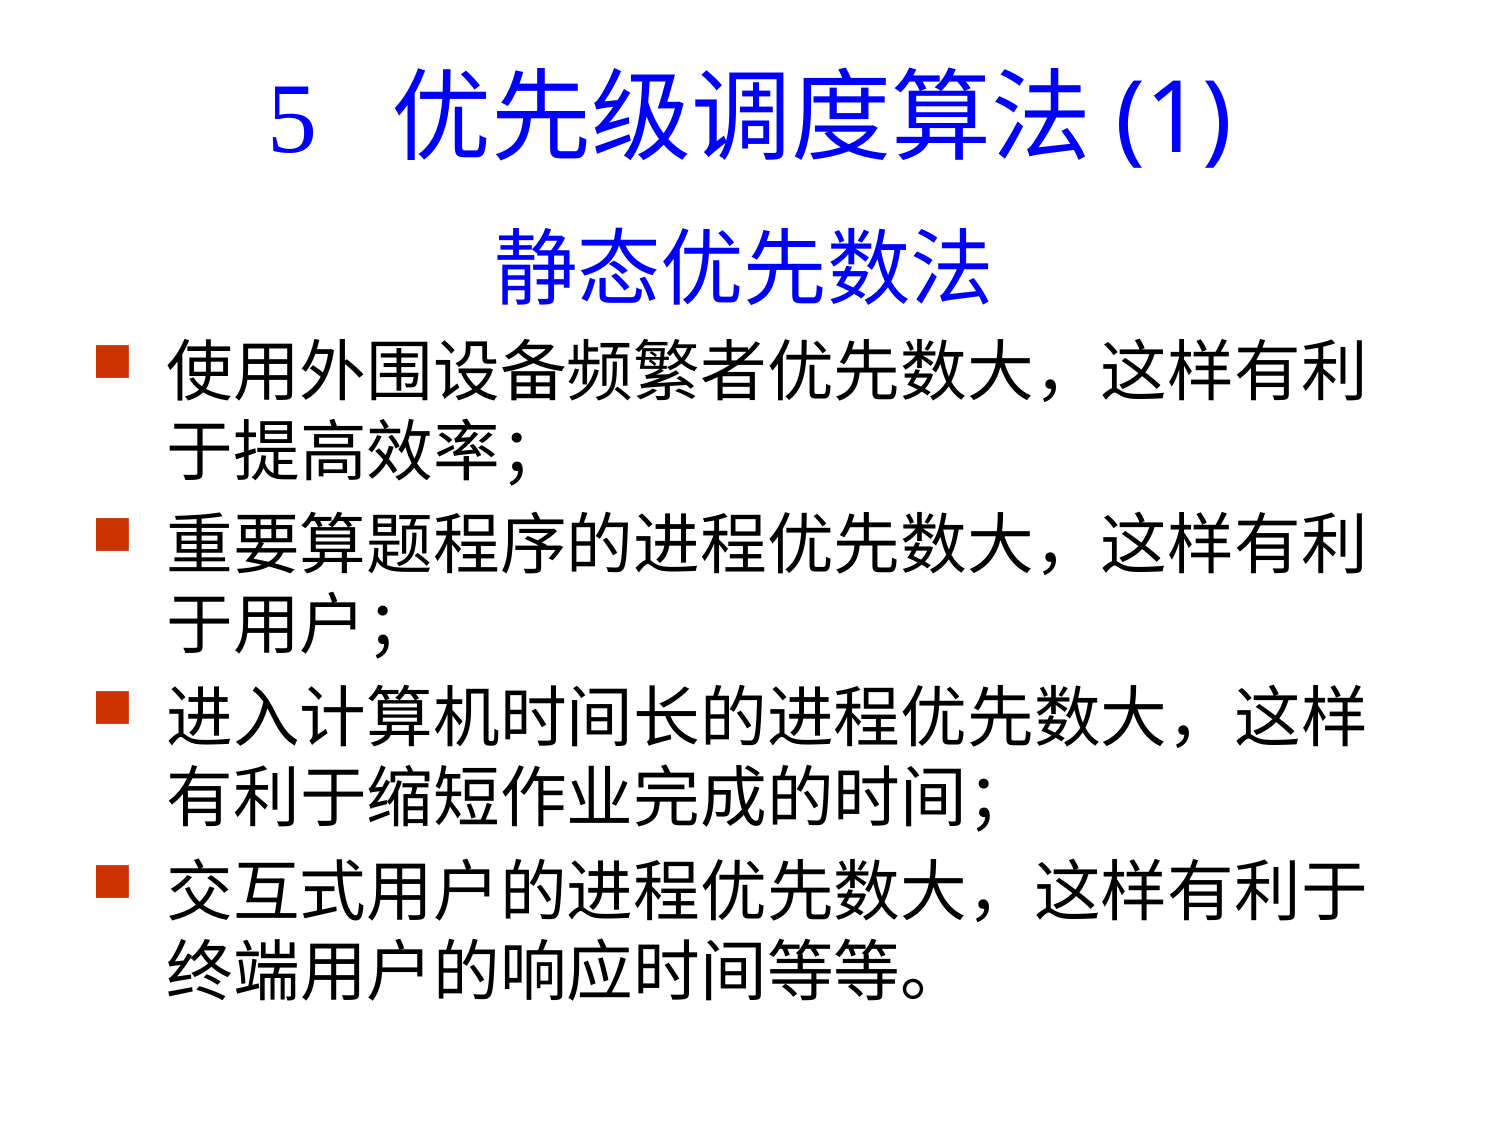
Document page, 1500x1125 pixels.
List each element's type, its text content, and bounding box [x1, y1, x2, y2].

text_box 静态优先数法 使用外围设备频繁者优先数大，这样有利于提高效率； 重要算题程序的进程优先数大，这样有利于用户； 进入计算机时间长的进程优先数大，这样有利于缩短作业完成的时间； 交互式用户的进程优先数大，这样有利于终端用户的响应时间等等。 [76, 208, 1412, 1027]
text_box 5 优先级调度算法(1) [112, 19, 1388, 207]
